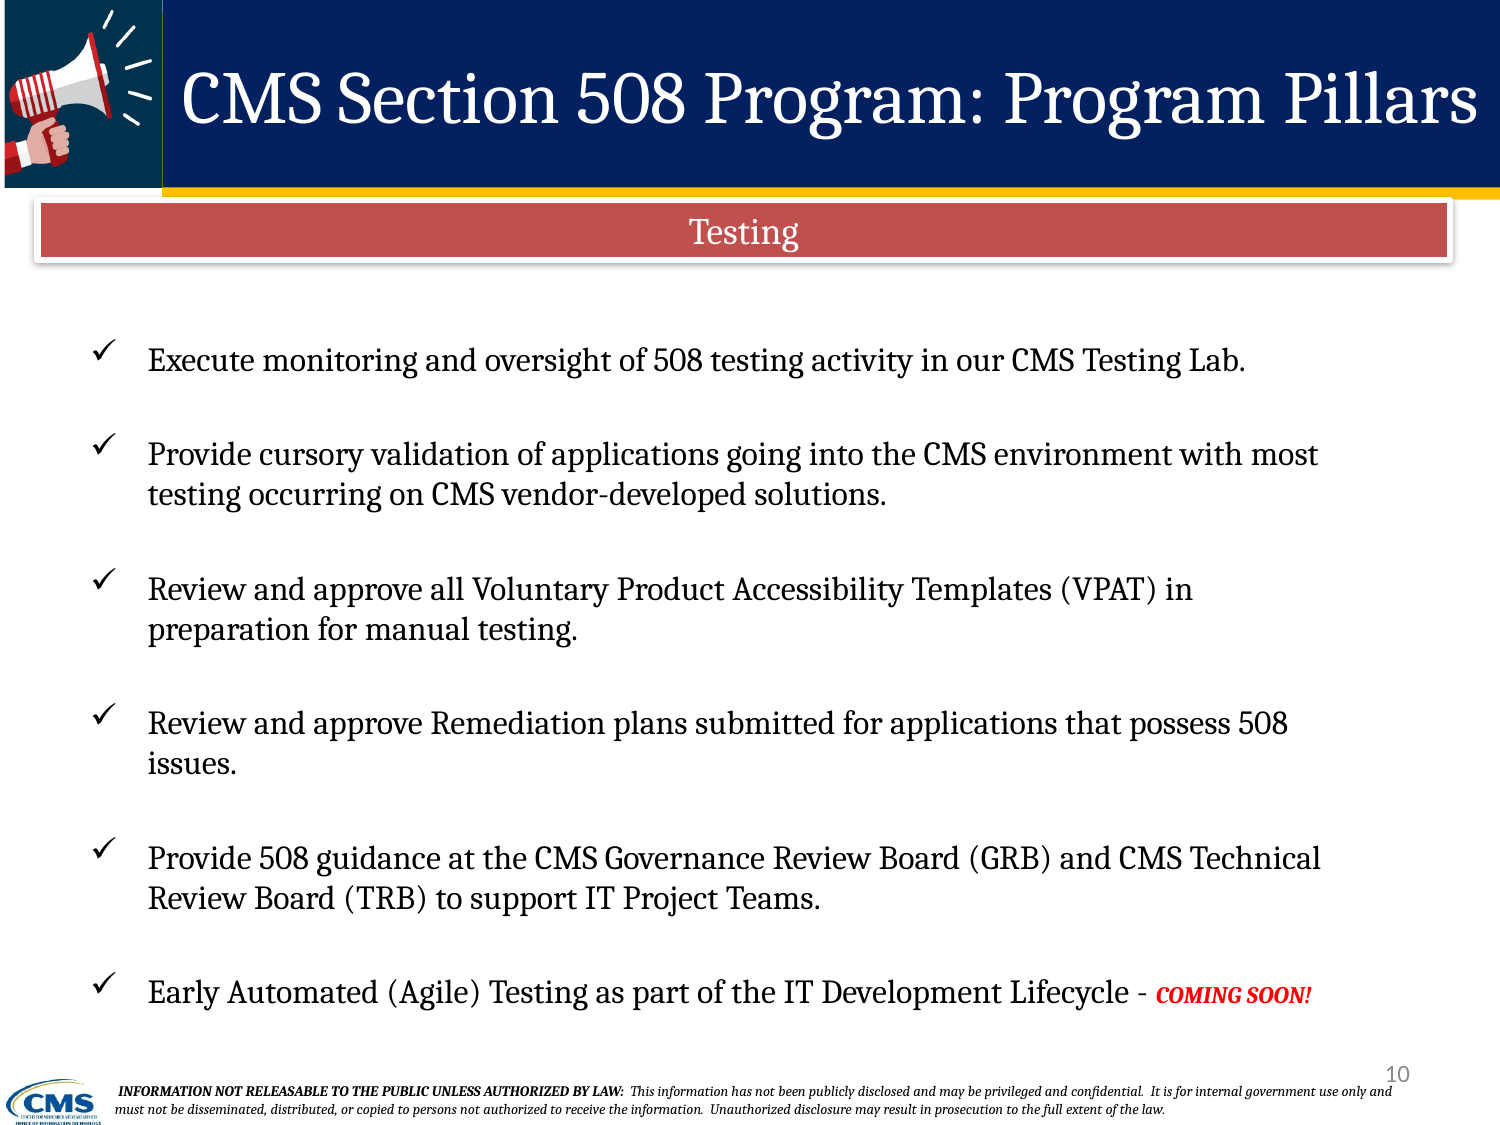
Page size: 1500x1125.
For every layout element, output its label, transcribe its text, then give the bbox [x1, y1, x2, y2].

picture [5, 1079, 101, 1125]
title CMS Section 508 Program: Program Pillars [163, 0, 1500, 188]
text_box Execute monitoring and oversight of 508 testing activity in our CMS Testing Lab. Provide cursory validation of applications going into the CMS environment with most testing occurring on CMS vendor-developed solutions. Review and approve all Voluntary Product Accessibility Templates (VPAT) in preparation for manual testing. Review and approve Remediation plans submitted for applications that possess 508 issues. Provide 508 guidance at the CMS Governance Review Board (GRB) and CMS Technical Review Board (TRB) to support IT Project Teams. Early Automated (Agile) Testing as part of the IT Development Lifecycle - COMING SOON! [74, 329, 1374, 1021]
picture [4, 0, 163, 188]
slide_number 10 [1074, 1042, 1425, 1103]
text_box INFORMATION NOT RELEASABLE TO THE PUBLIC UNLESS AUTHORIZED BY LAW: This information has not been publicly disclosed and may be privileged and confidential. It is for internal government use only and must not be disseminated, distributed, or copied to persons not authorized to receive the information. Unauthorized disclosure may result in prosecution to the full extent of the law. [100, 1074, 1413, 1125]
text_box Testing [34, 197, 1453, 263]
